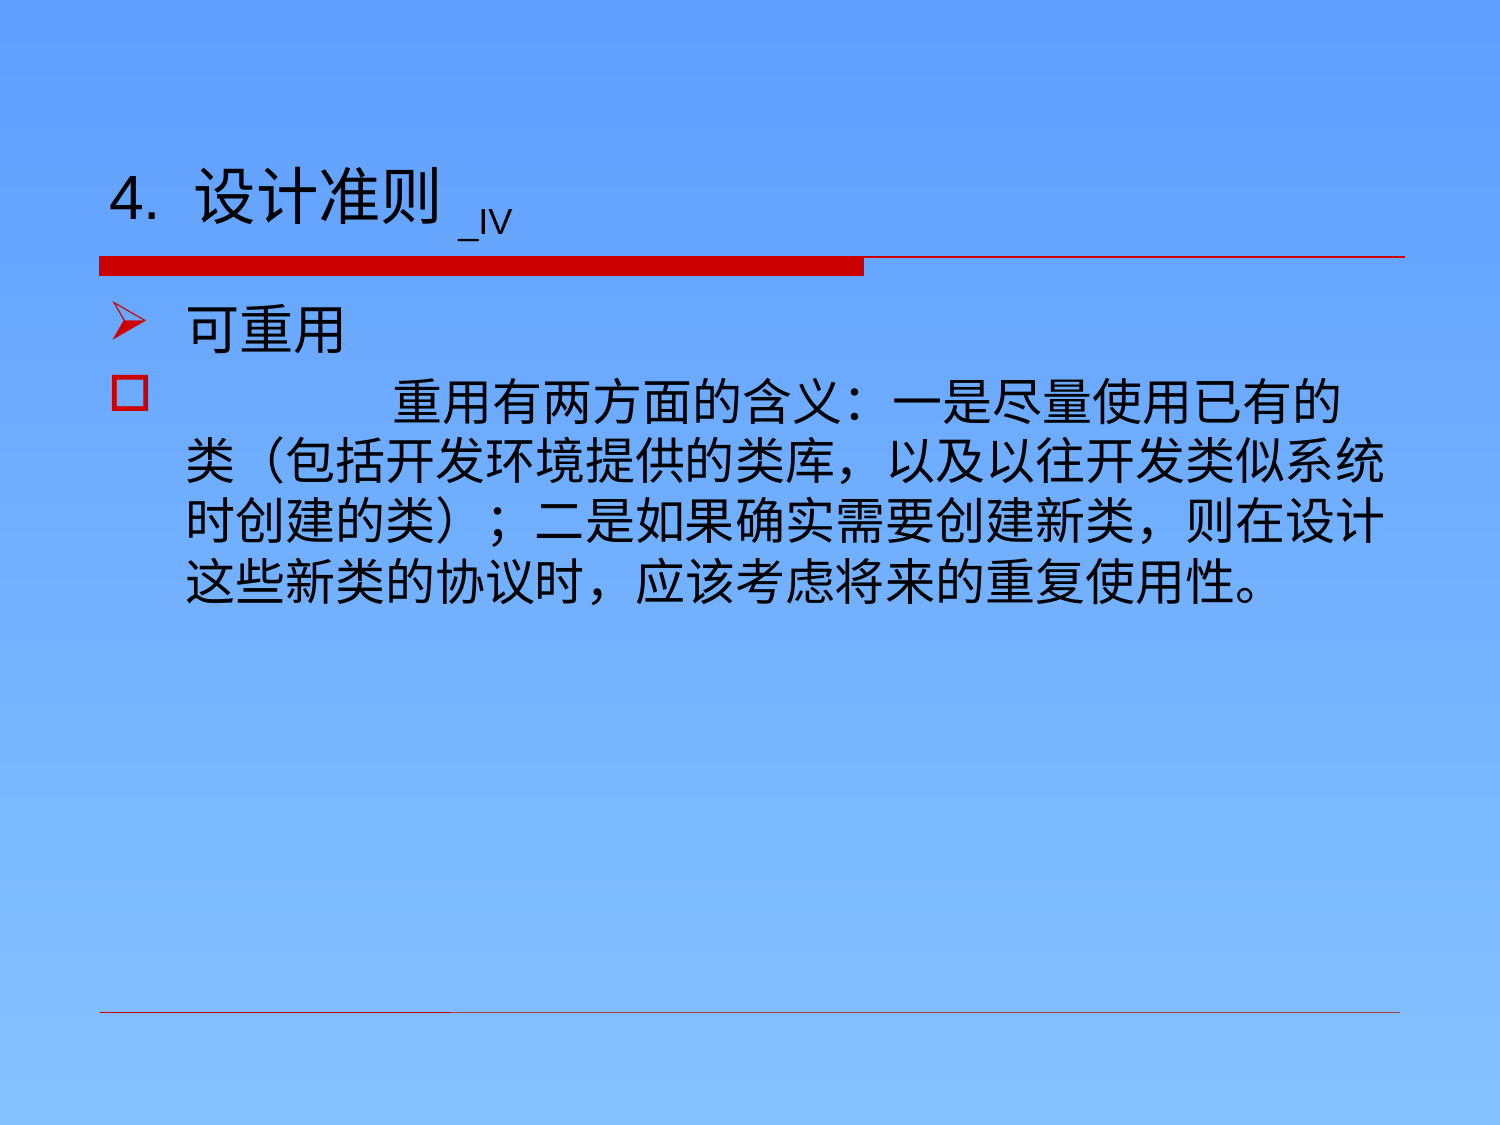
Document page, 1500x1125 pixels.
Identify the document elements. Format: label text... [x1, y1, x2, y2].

list 可重用 重用有两方面的含义：一是尽量使用已有的类（包括开发环境提供的类库，以及以往开发类似系统时创建的类）；二是如果确实需要创建新类，则在设计这些新类的协议时，应该考虑将来的重复使用性。 [92, 287, 1406, 988]
title 4. 设计准则_IV [94, 50, 1407, 250]
